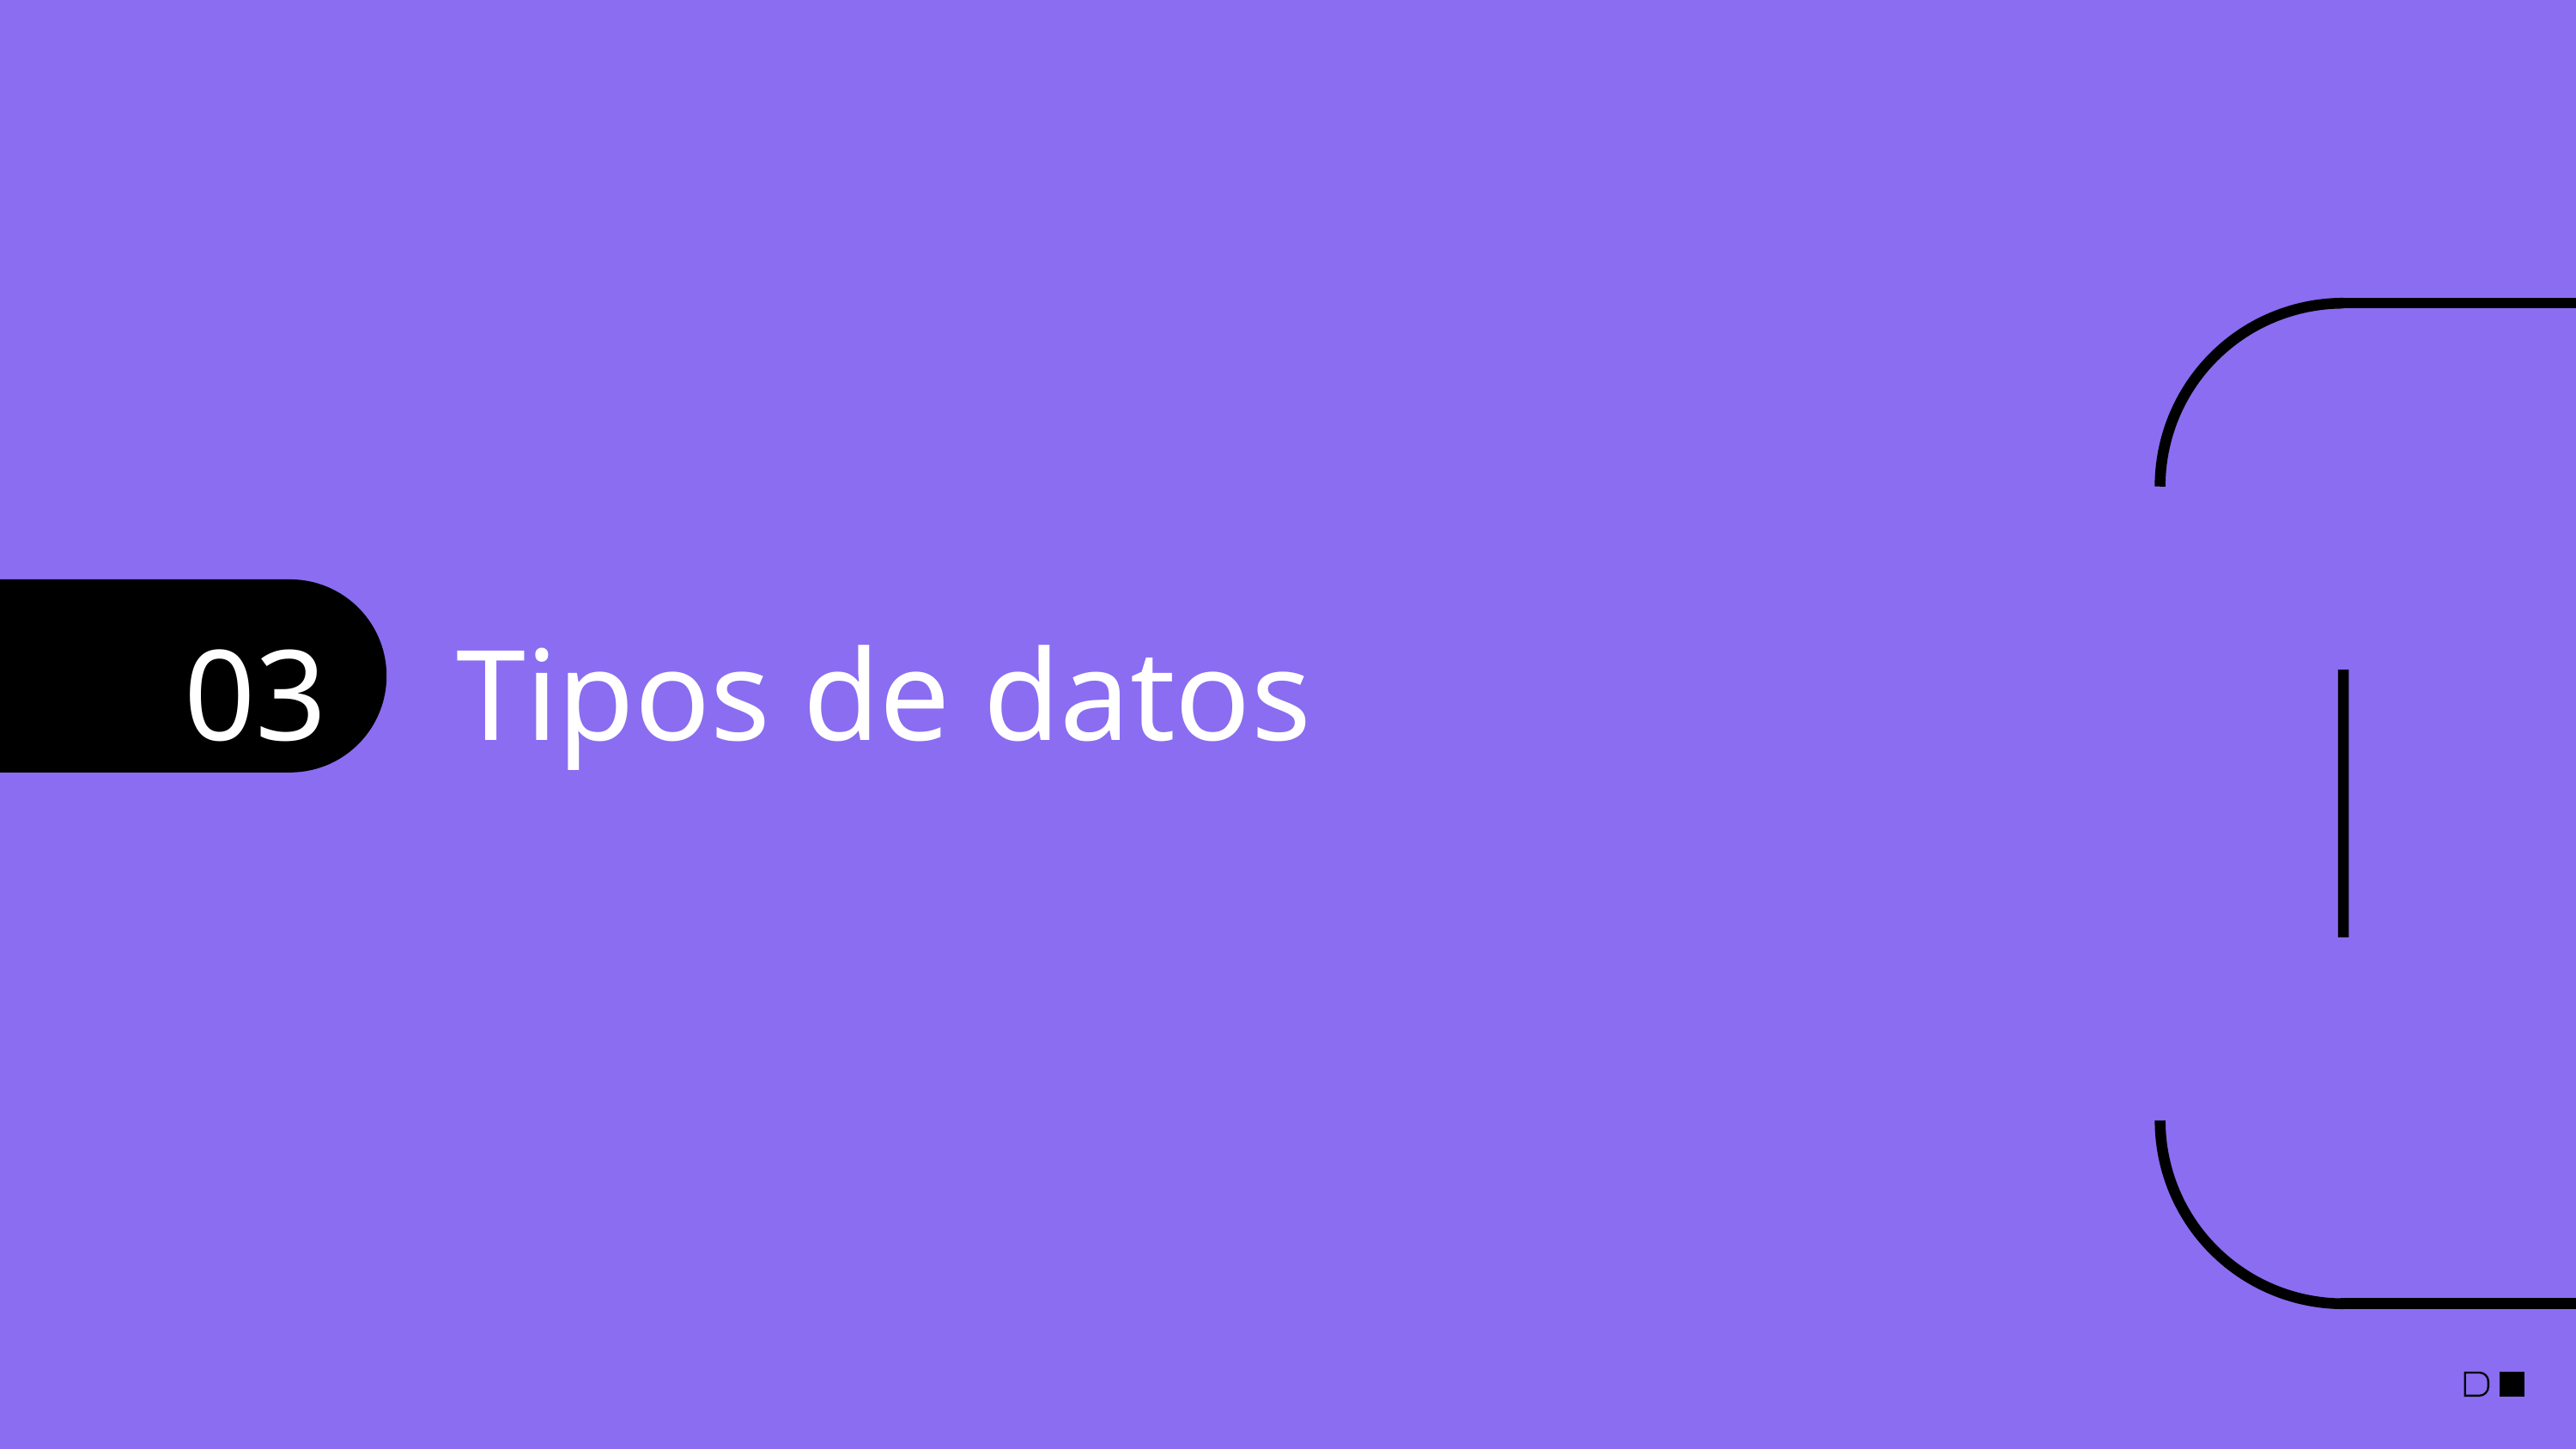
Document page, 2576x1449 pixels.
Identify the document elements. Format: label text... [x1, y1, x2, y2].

text_box 03 [5, 600, 327, 766]
text_box [2160, 303, 2344, 487]
text_box [0, 579, 387, 773]
text_box [2160, 1120, 2344, 1304]
text_box Tipos de datos [456, 600, 1965, 766]
